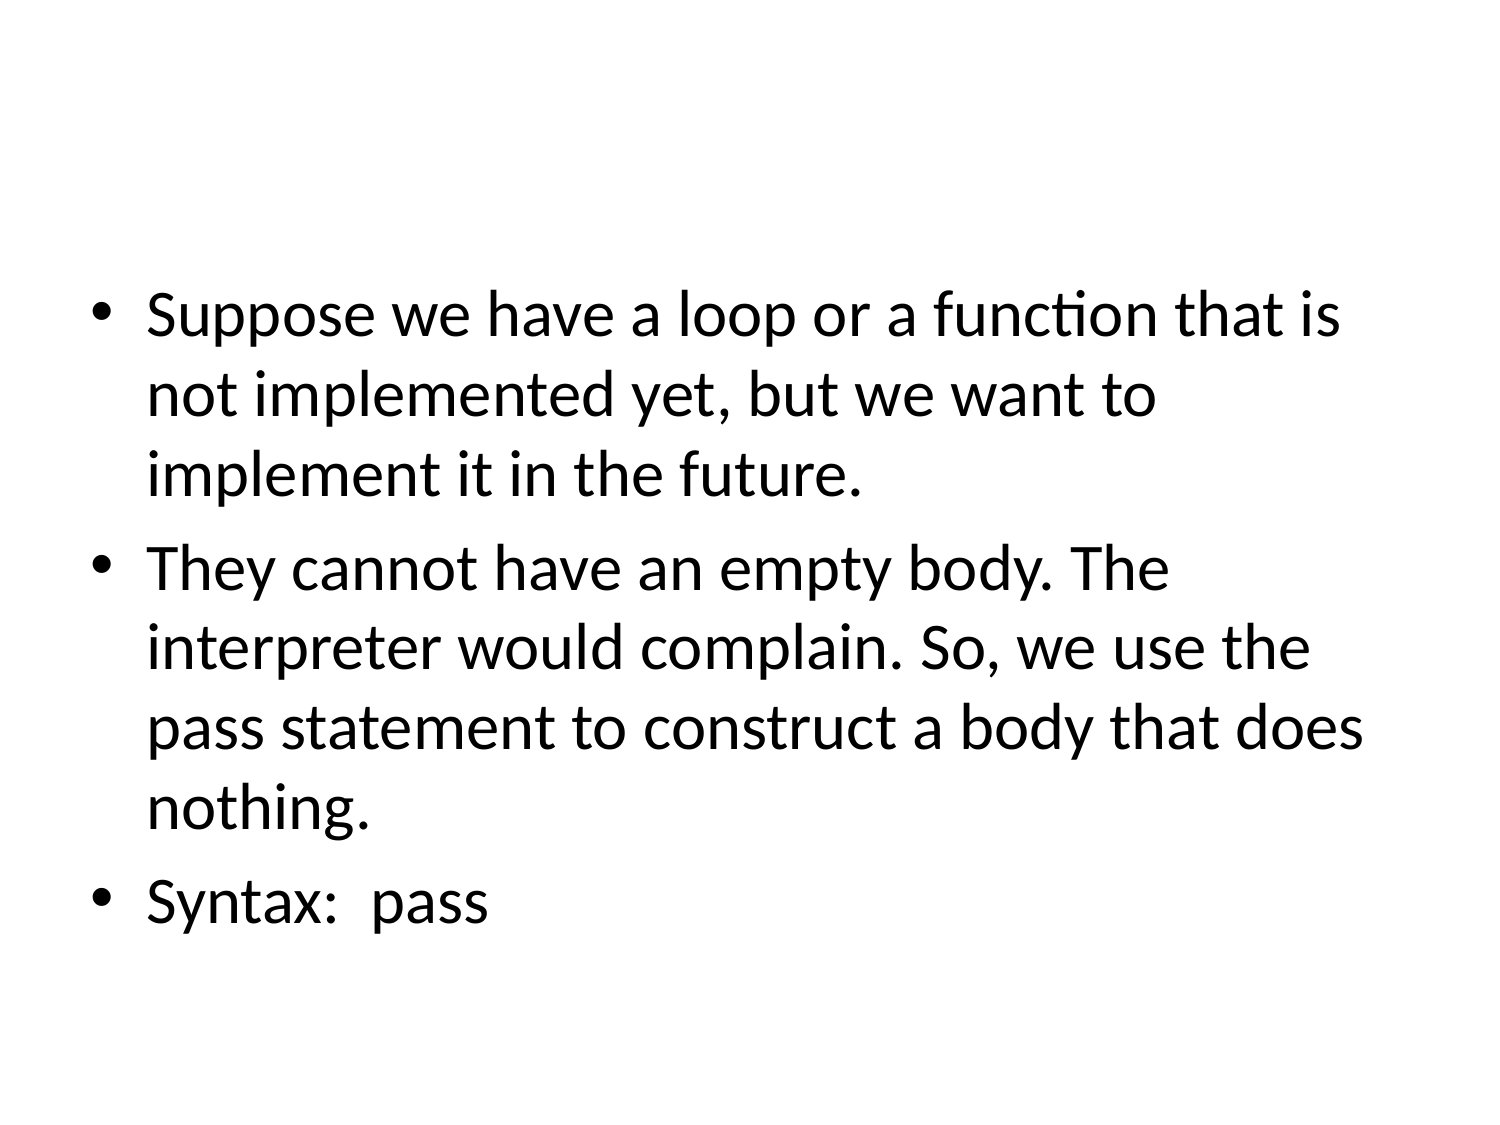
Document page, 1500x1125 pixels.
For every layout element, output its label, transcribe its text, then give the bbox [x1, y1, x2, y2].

list Suppose we have a loop or a function that is not implemented yet, but we want to implement it in the future. They cannot have an empty body. The interpreter would complain. So, we use the pass statement to construct a body that does nothing. Syntax: pass [75, 262, 1425, 1005]
